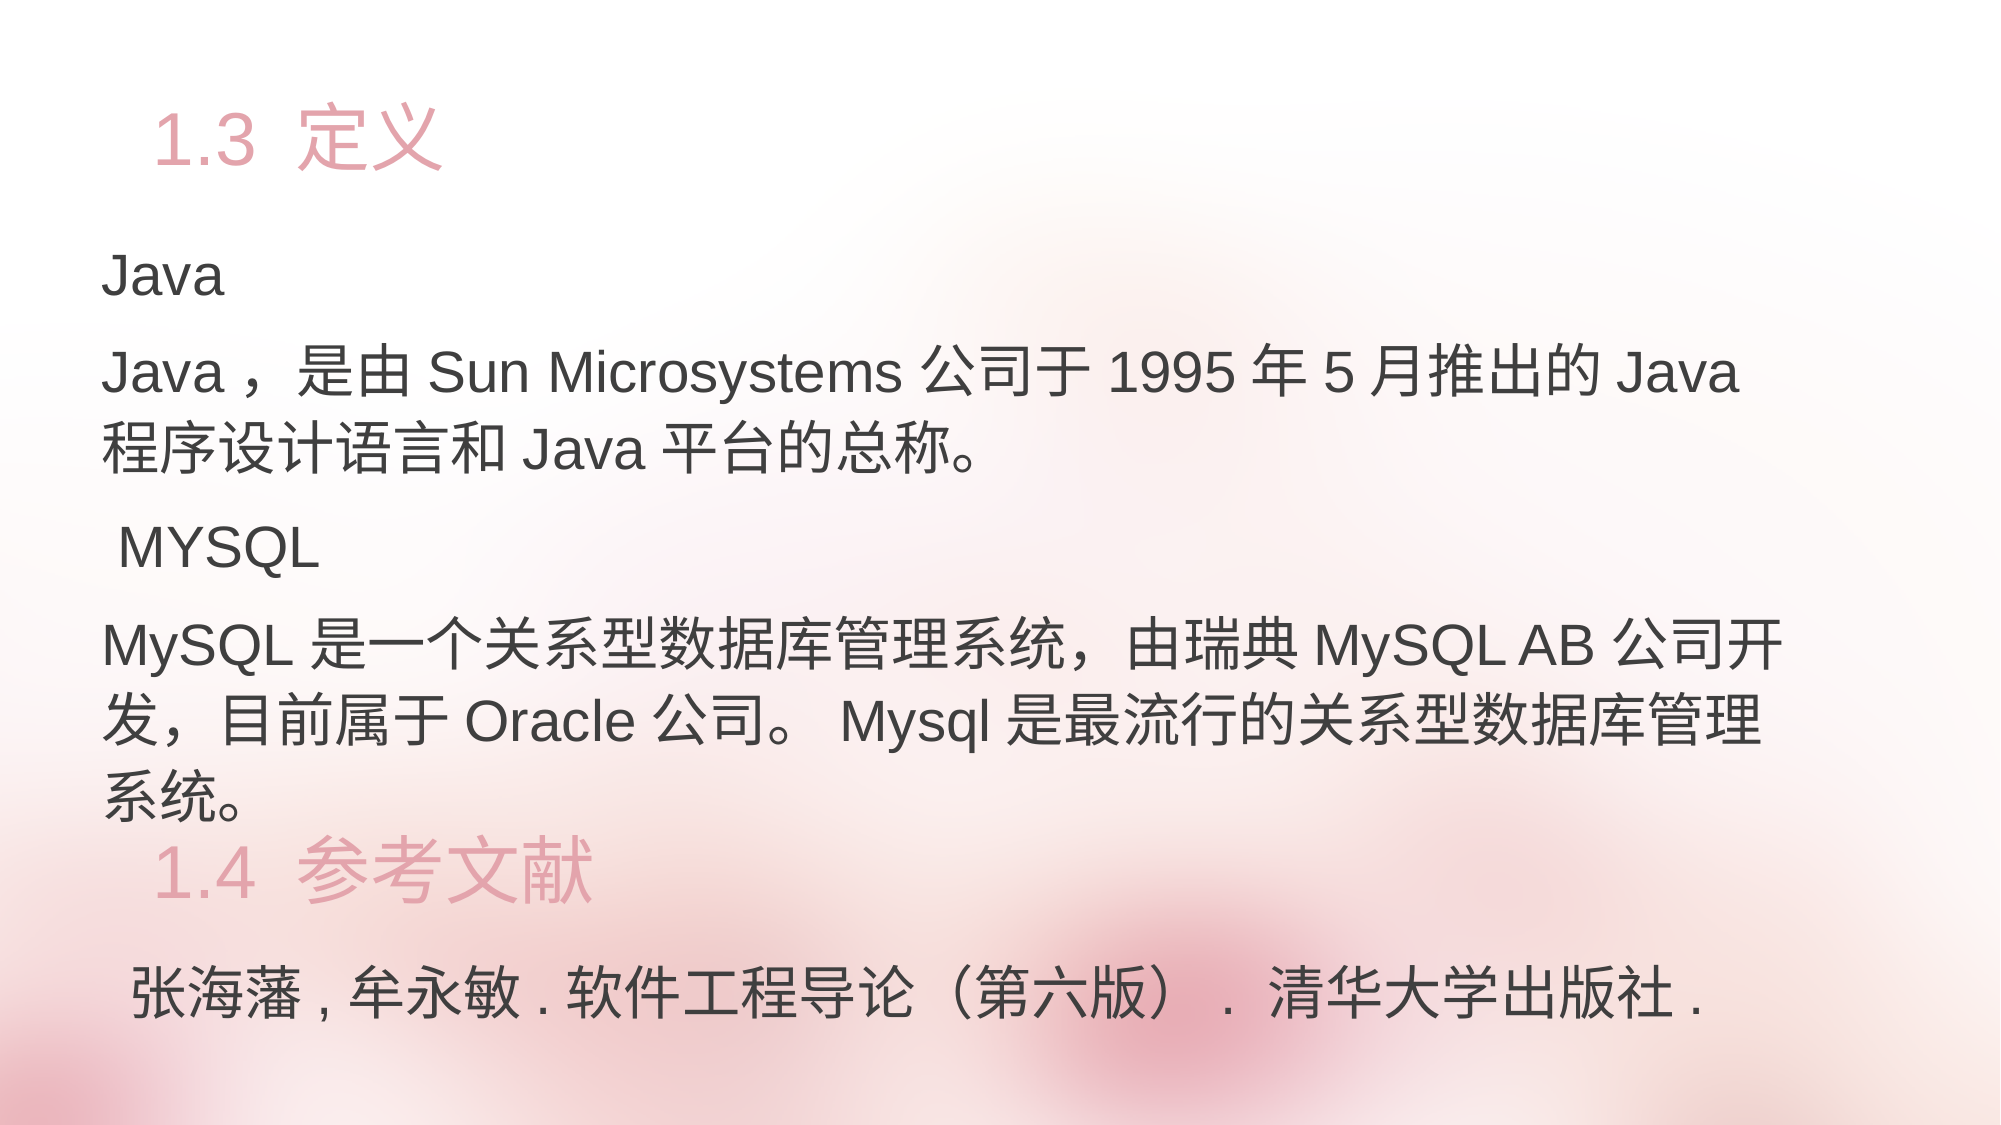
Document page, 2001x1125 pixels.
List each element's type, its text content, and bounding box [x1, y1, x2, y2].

picture [0, 0, 2001, 1125]
list Java Java，是由Sun Microsystems公司于1995年5月推出的Java程序设计语言和Java平台的总称。 MYSQL MySQL是一个关系型数据库管理系统，由瑞典MySQL AB公司开发，目前属于Oracle公司。Mysql是最流行的关系型数据库管理系统。 张海藩,牟永敏.软件工程导论（第六版）. 清华大学出版社. [86, 222, 1812, 1069]
text_box 1.4 参考文献 [137, 792, 1863, 956]
title 1.3 定义 [137, 59, 1863, 223]
